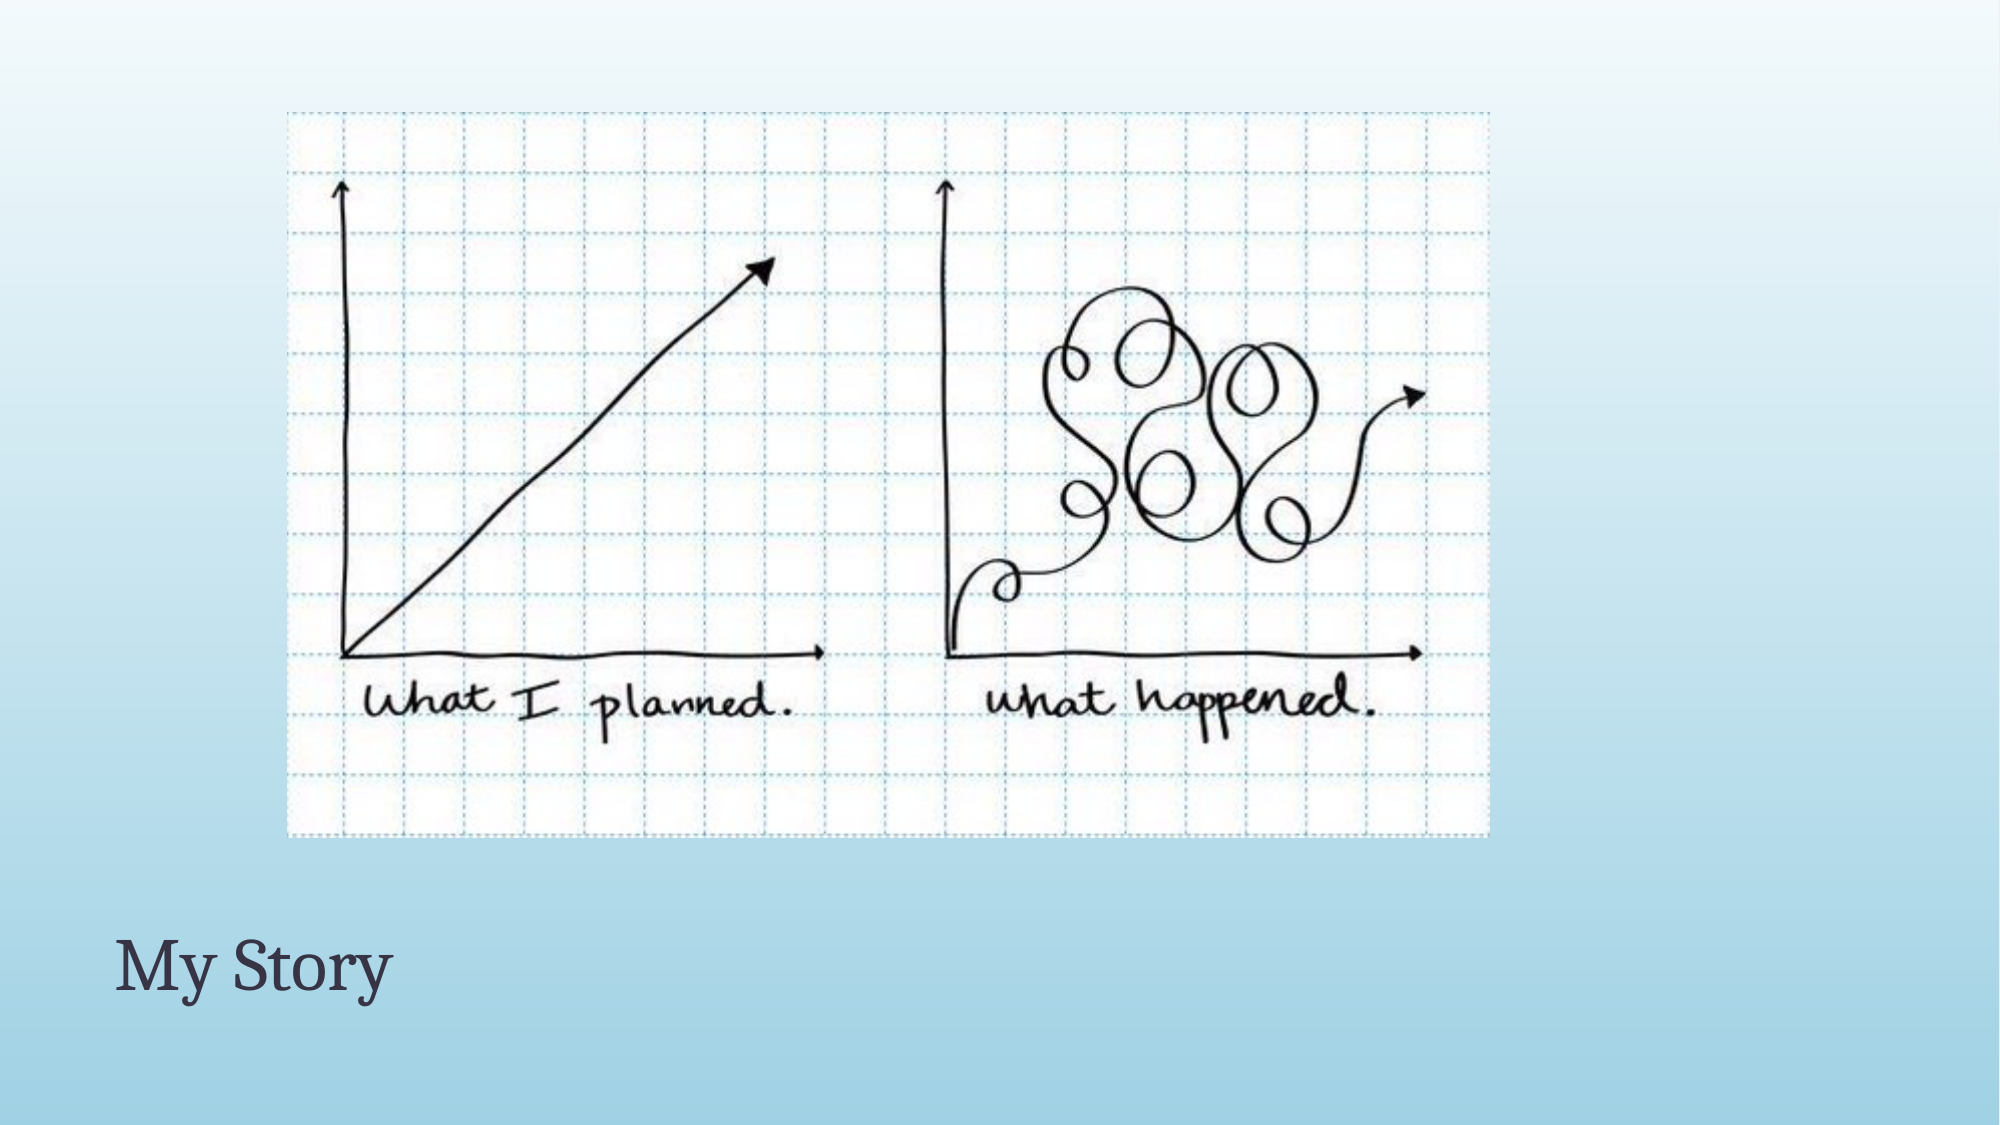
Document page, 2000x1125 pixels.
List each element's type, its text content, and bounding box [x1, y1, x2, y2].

title My Story [99, 837, 1900, 1013]
picture [287, 111, 1490, 838]
